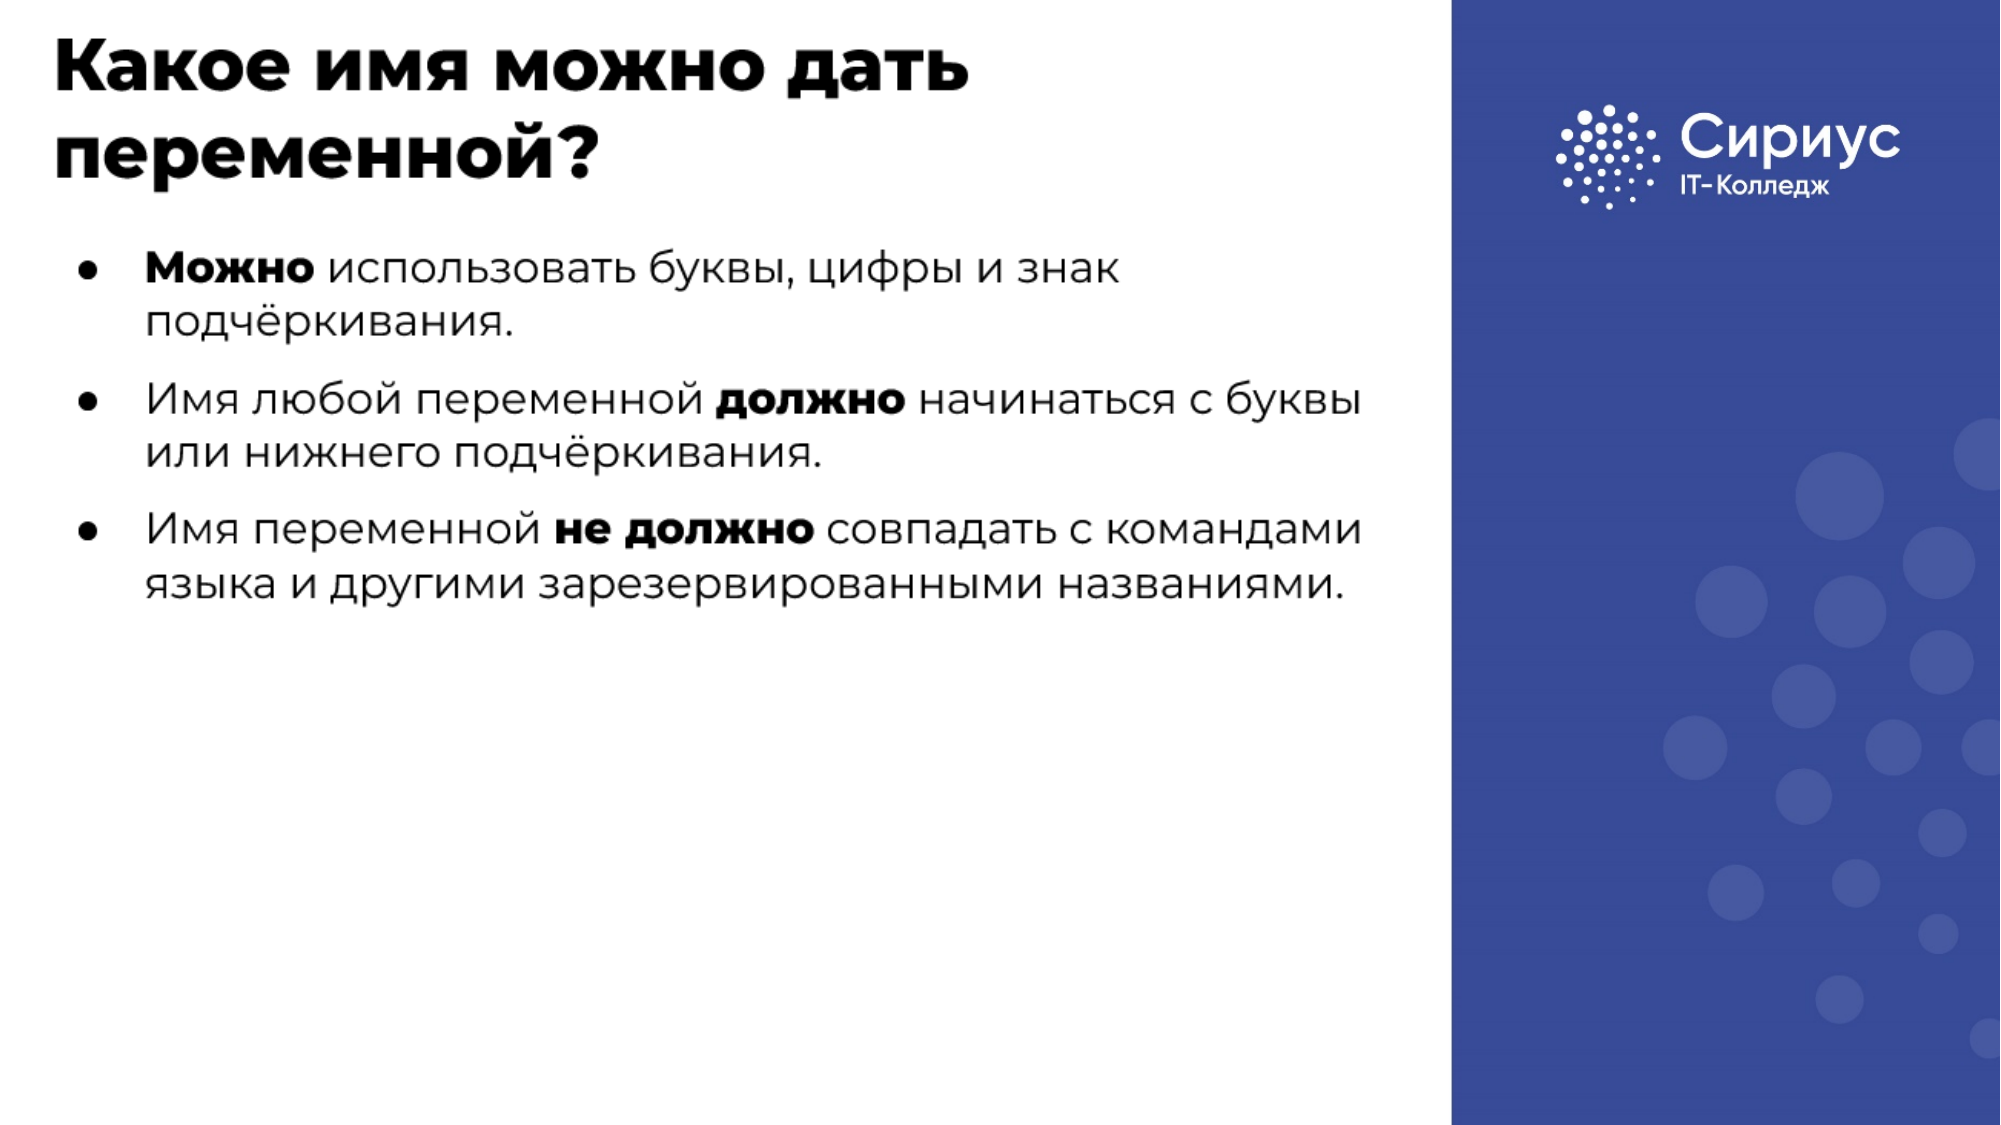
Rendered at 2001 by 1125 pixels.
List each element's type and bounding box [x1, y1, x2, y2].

picture [0, 16, 1450, 664]
list [0, 0, 2000, 1125]
